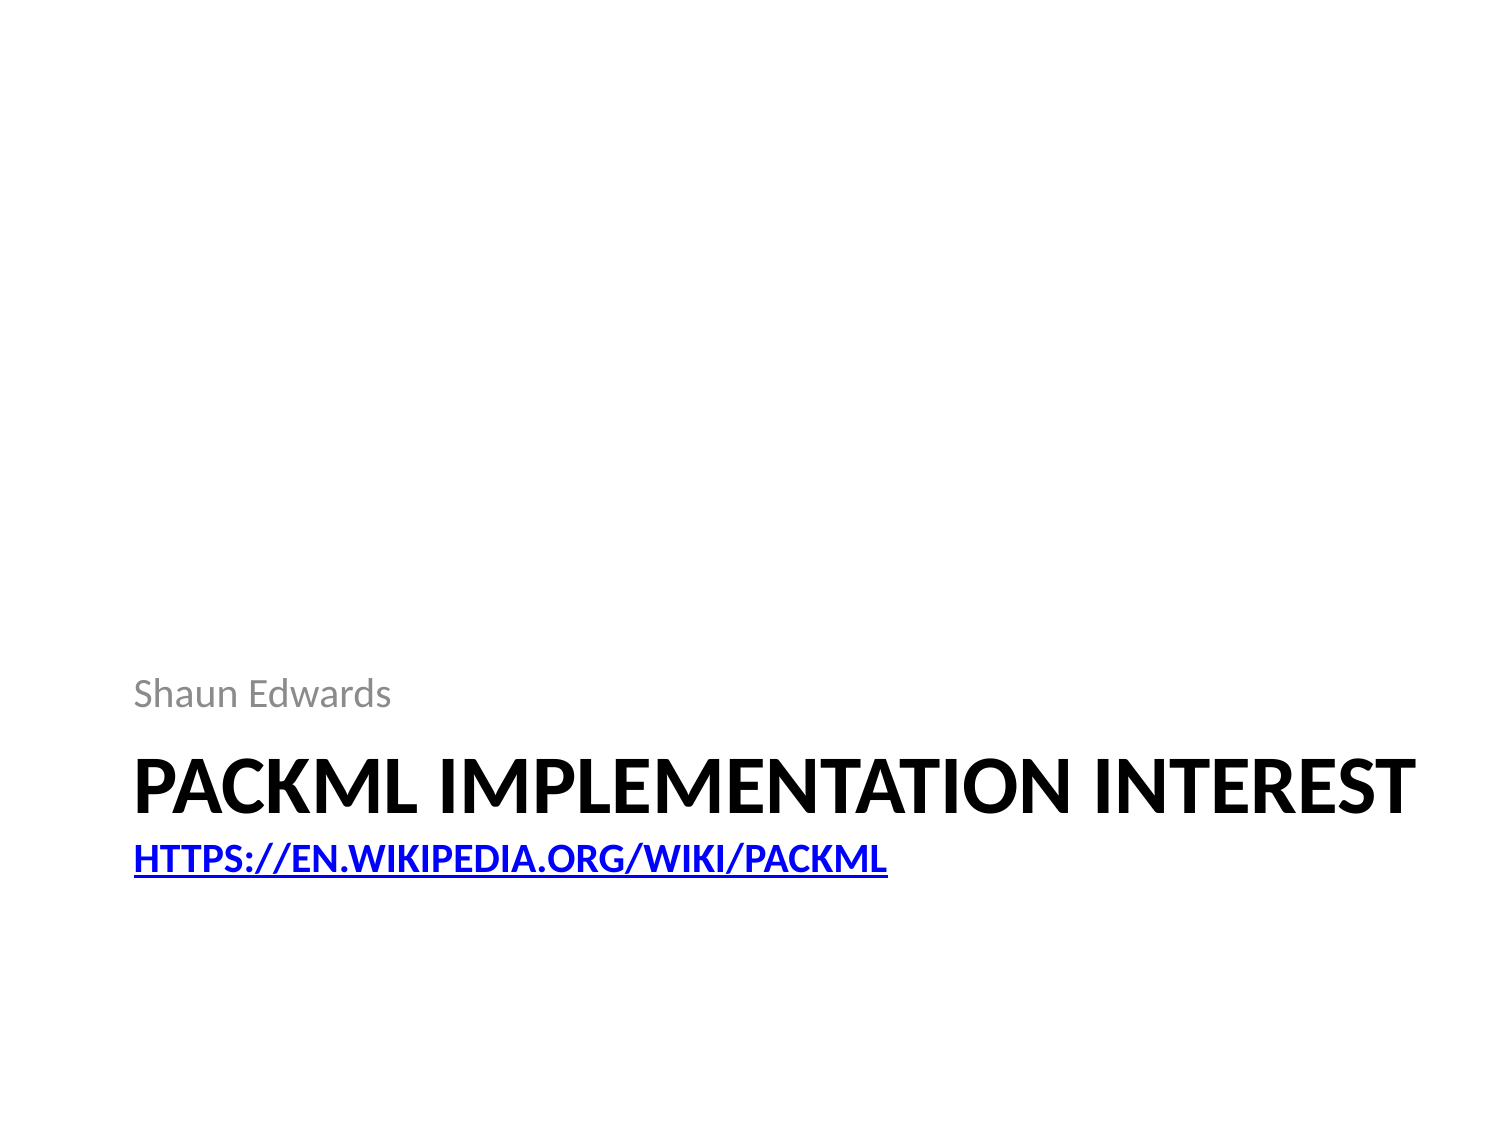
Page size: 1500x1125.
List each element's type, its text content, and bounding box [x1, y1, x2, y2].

list Shaun Edwards [118, 476, 1394, 723]
title PackML implementation interest https://en.wikipedia.org/wiki/PackML [118, 722, 1488, 947]
